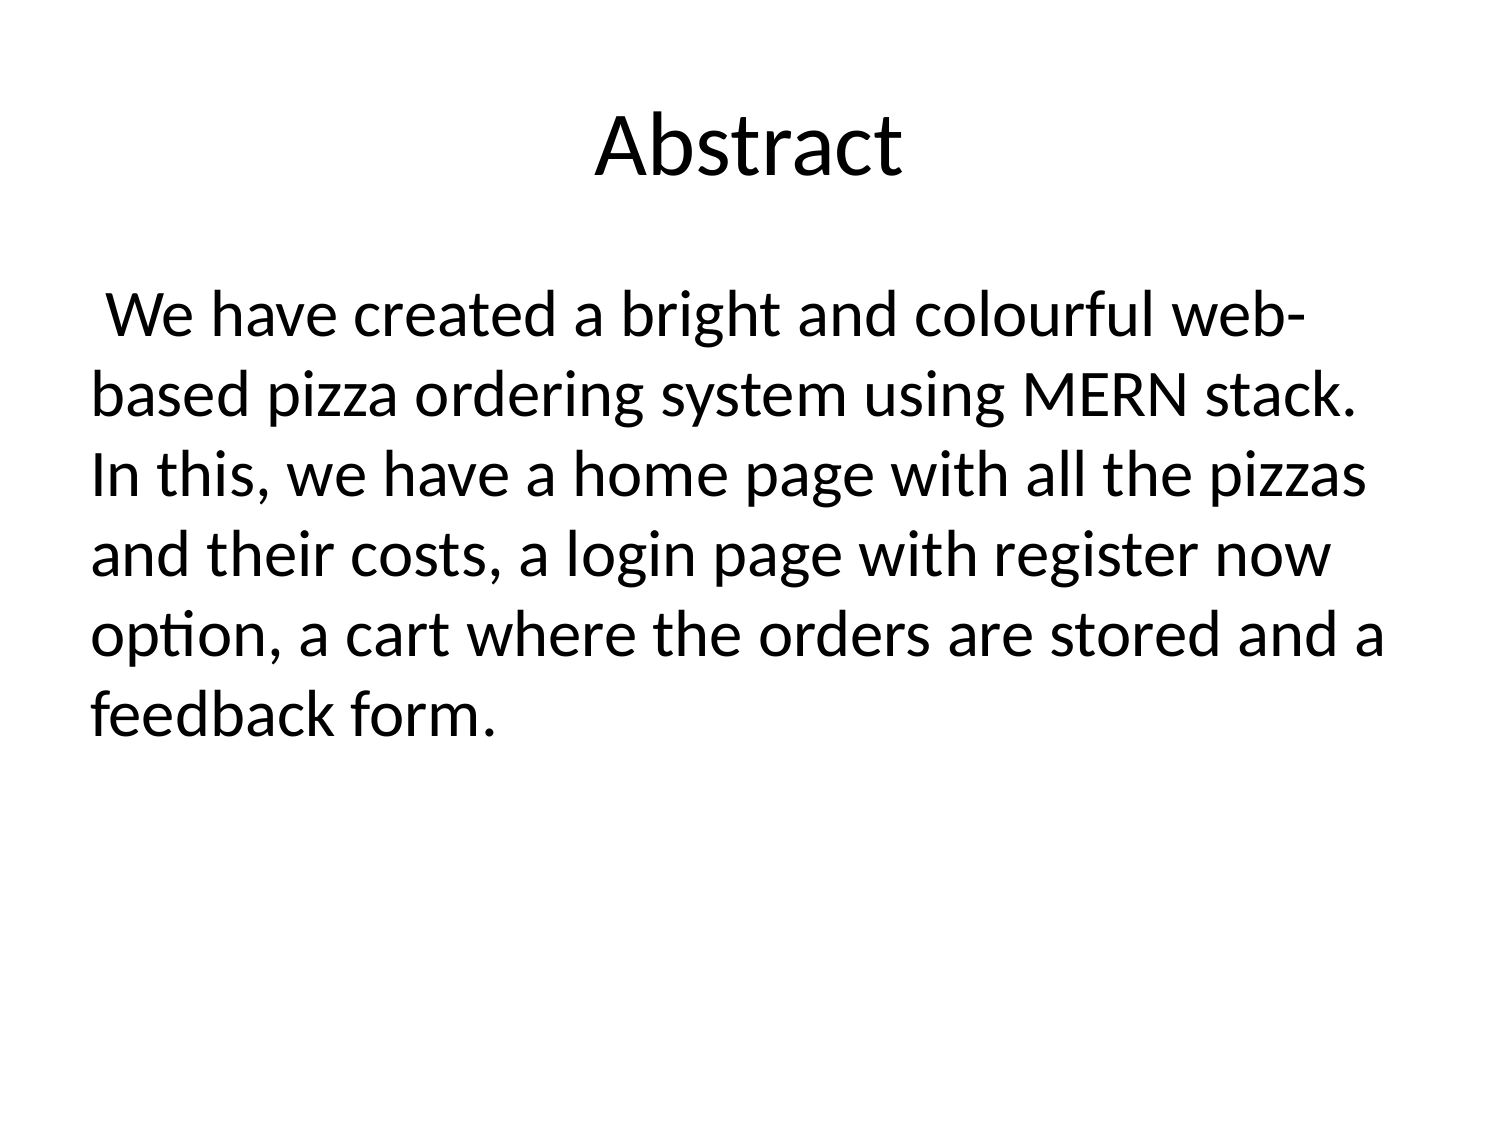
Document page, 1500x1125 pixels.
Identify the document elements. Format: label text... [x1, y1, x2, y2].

list We have created a bright and colourful web-based pizza ordering system using MERN stack. In this, we have a home page with all the pizzas and their costs, a login page with register now option, a cart where the orders are stored and a feedback form. [75, 262, 1425, 1100]
title Abstract [75, 45, 1425, 233]
